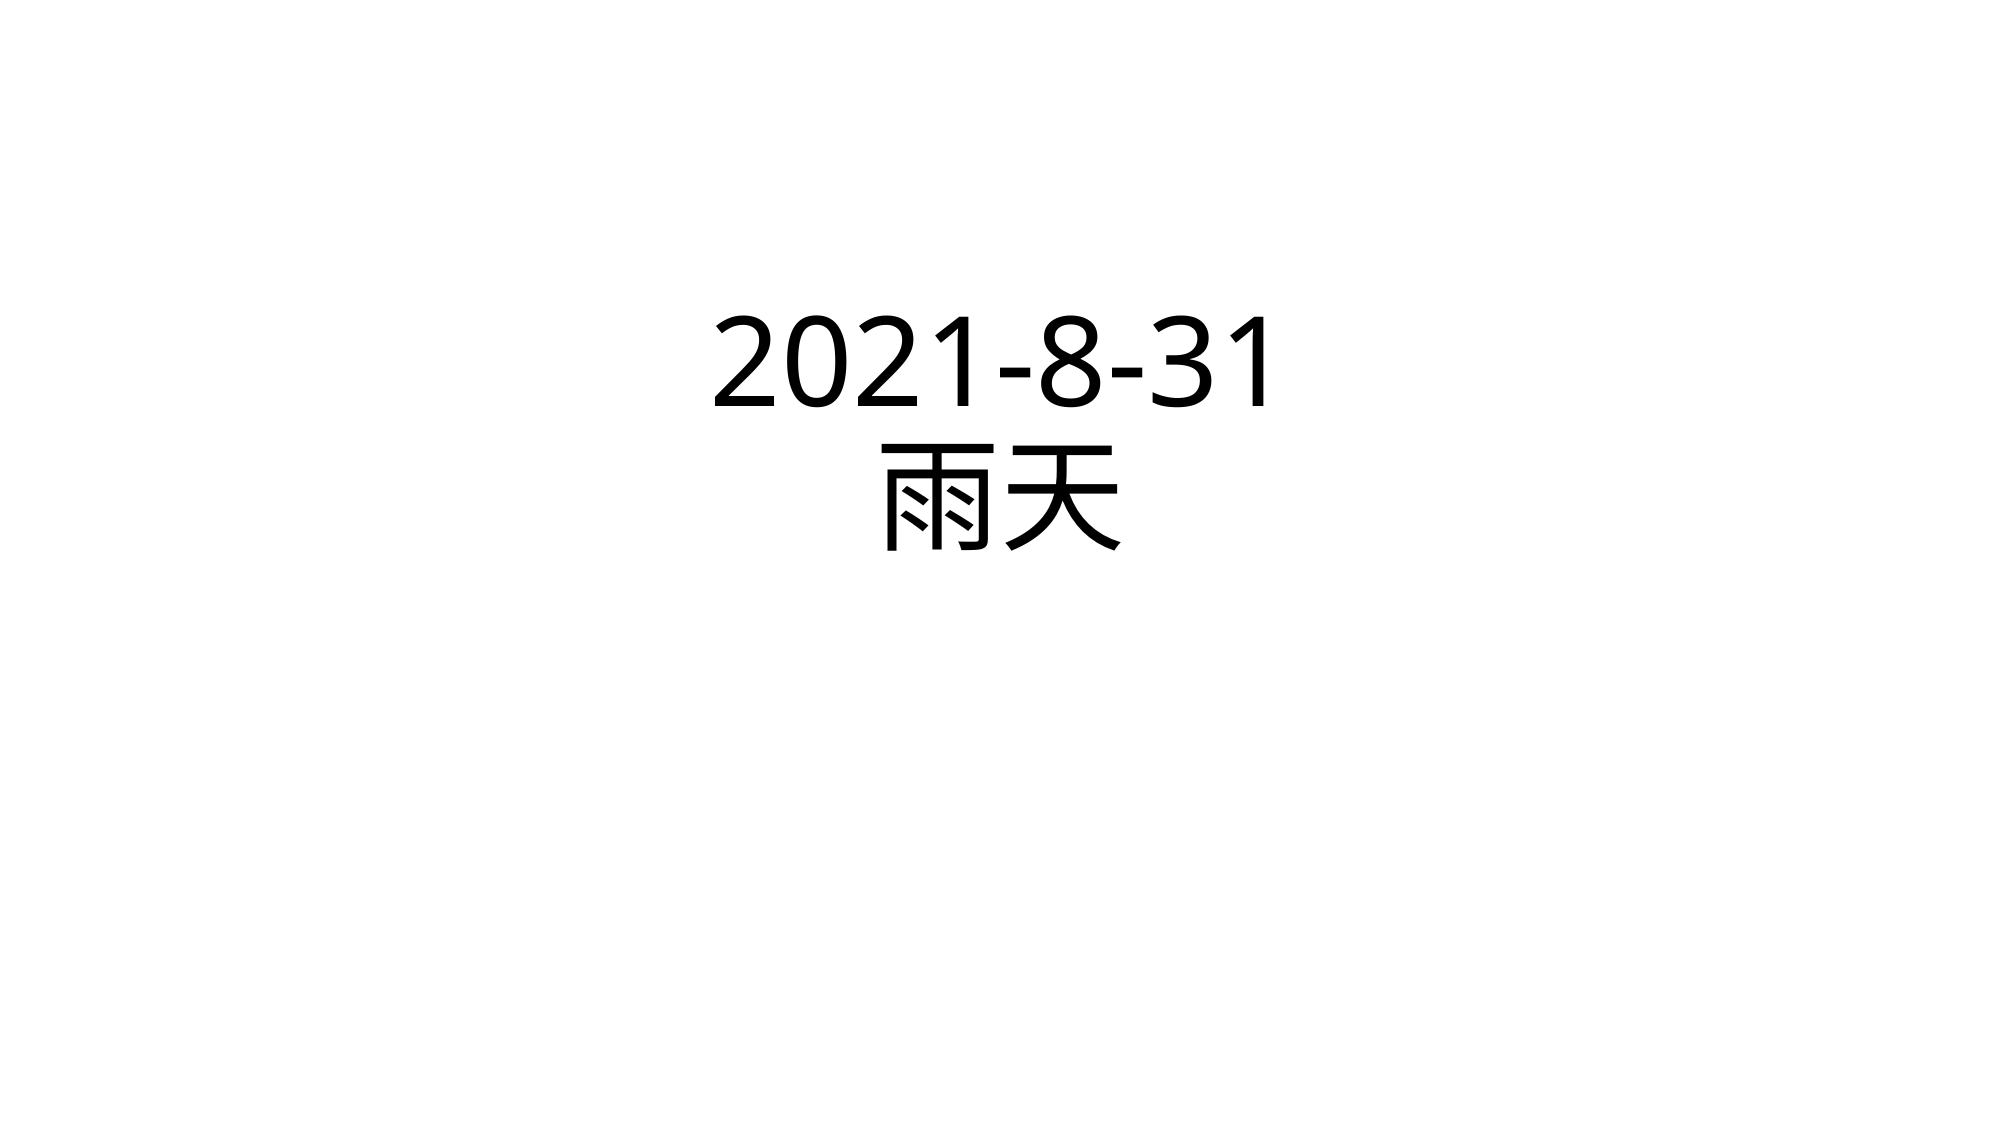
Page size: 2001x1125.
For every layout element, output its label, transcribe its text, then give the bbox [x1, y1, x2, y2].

title 2021-8-31 雨天 [249, 184, 1750, 576]
